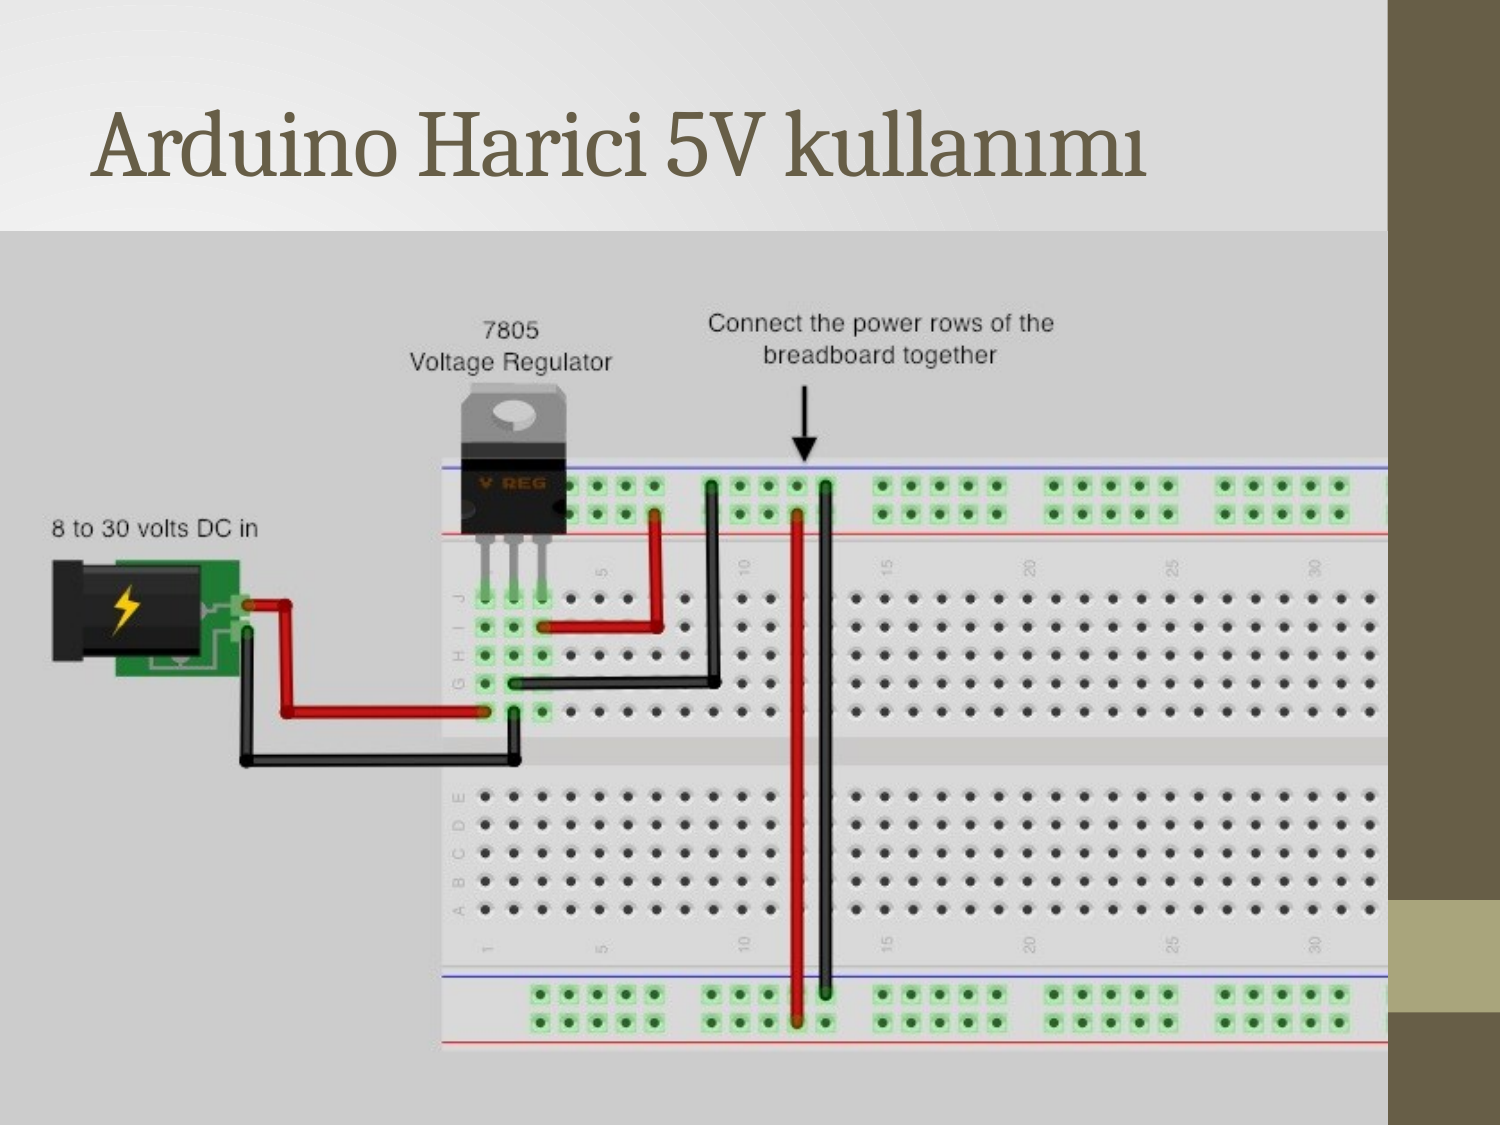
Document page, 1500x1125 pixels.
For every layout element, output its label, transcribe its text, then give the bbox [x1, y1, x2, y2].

title Arduino Harici 5V kullanımı [75, 45, 1325, 224]
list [0, 231, 1389, 1125]
